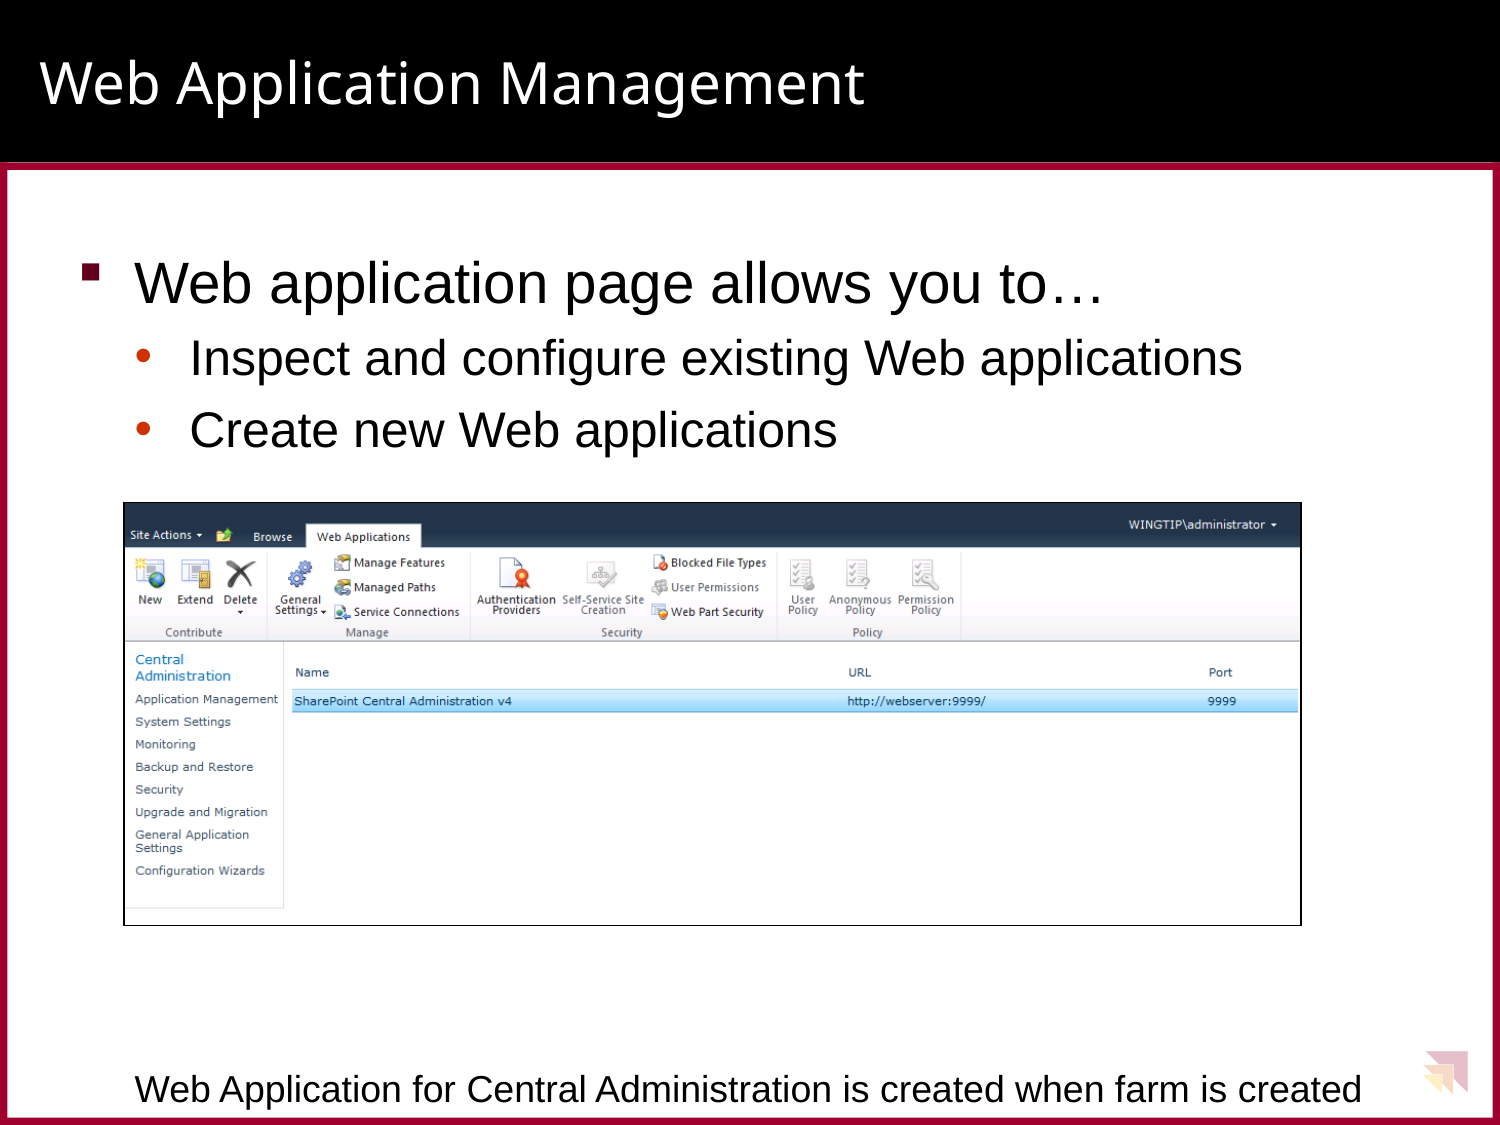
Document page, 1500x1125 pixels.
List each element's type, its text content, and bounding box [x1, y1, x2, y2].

picture [124, 502, 1301, 926]
title Web Application Management [24, 12, 1438, 150]
list Web application page allows you to… Inspect and configure existing Web applications Create new Web applications Web Application for Central Administration is created when farm is created [62, 237, 1438, 1088]
